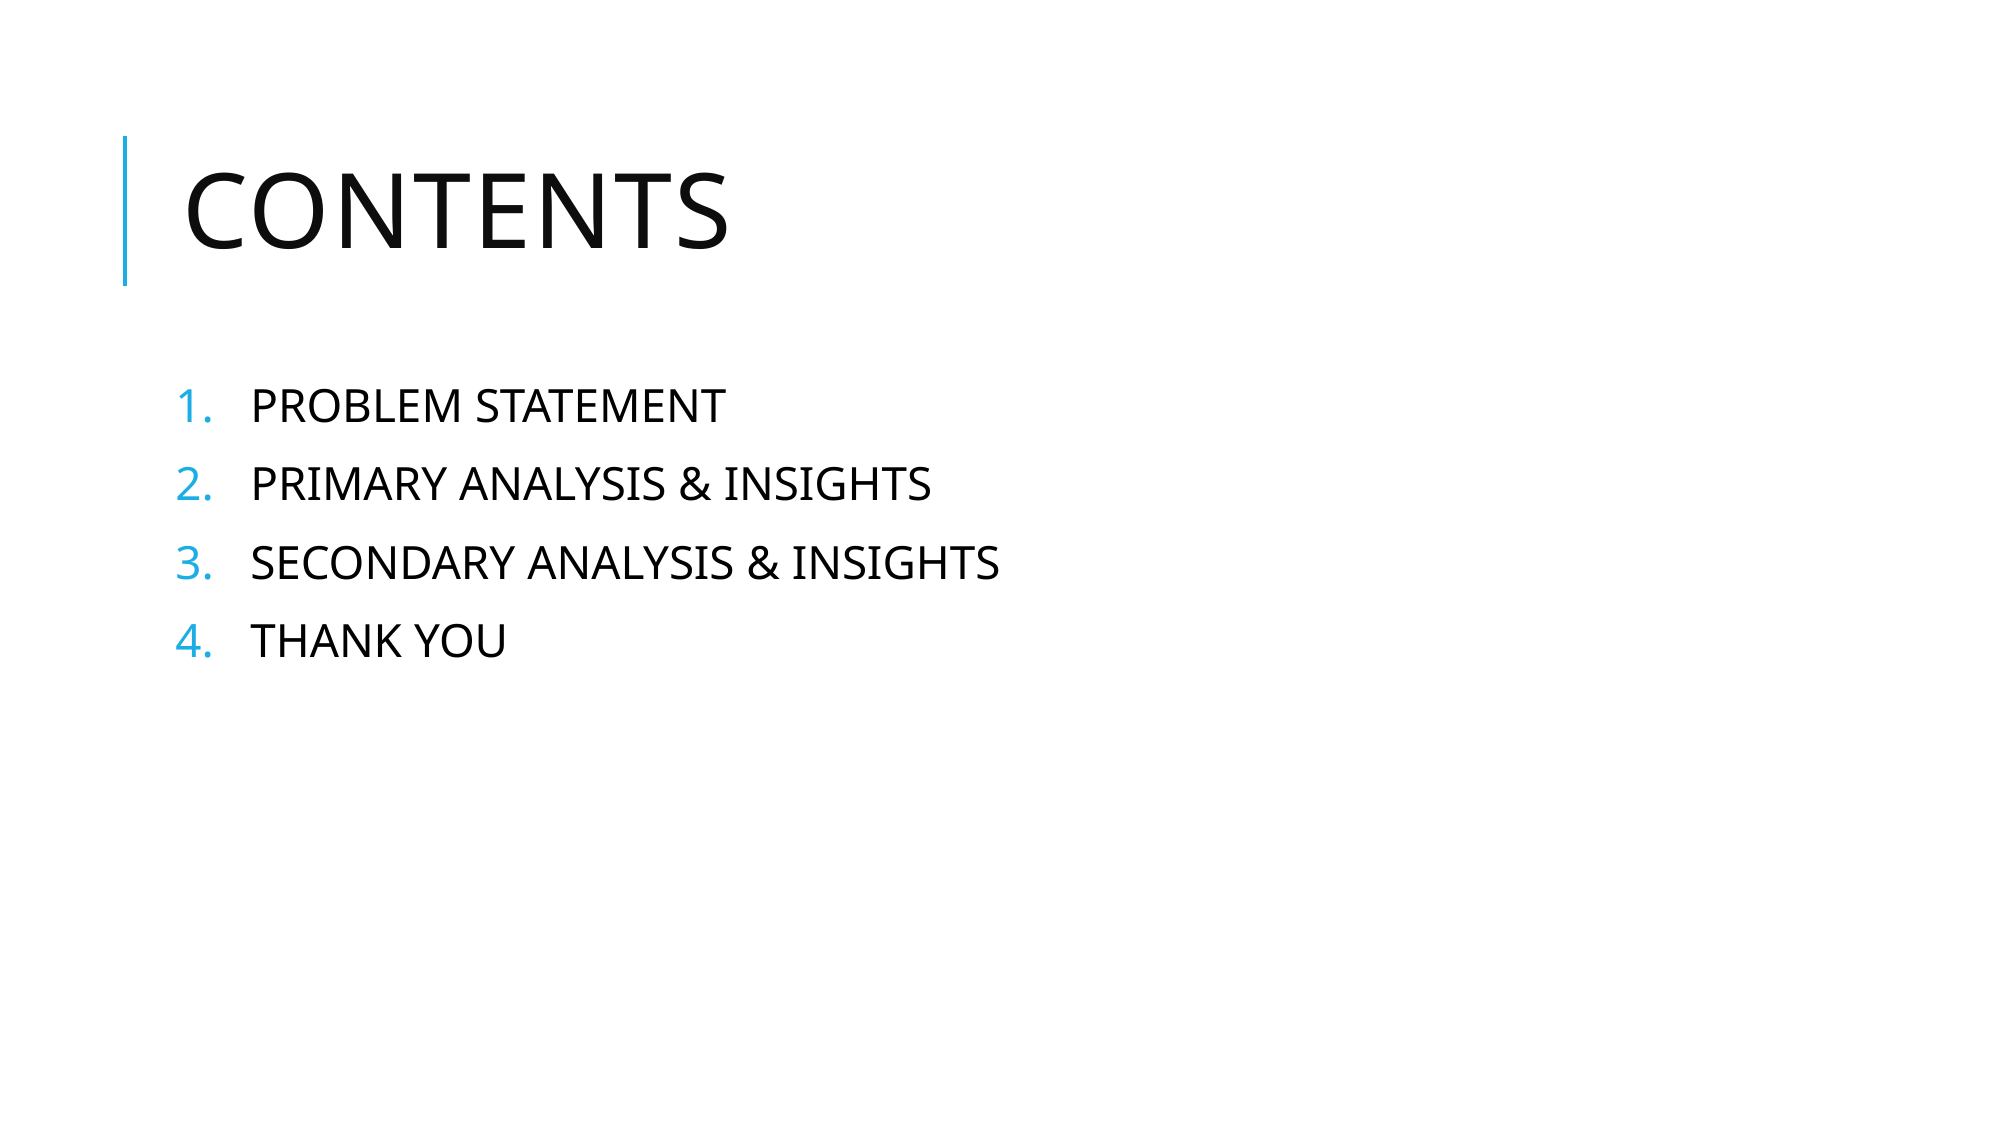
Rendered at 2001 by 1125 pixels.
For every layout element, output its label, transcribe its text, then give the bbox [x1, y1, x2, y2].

title contents [168, 96, 1763, 342]
list PROBLEM STATEMENT PRIMARY ANALYSIS & INSIGHTS SECONDARY ANALYSIS & INSIGHTS THANK YOU [168, 375, 1763, 1035]
